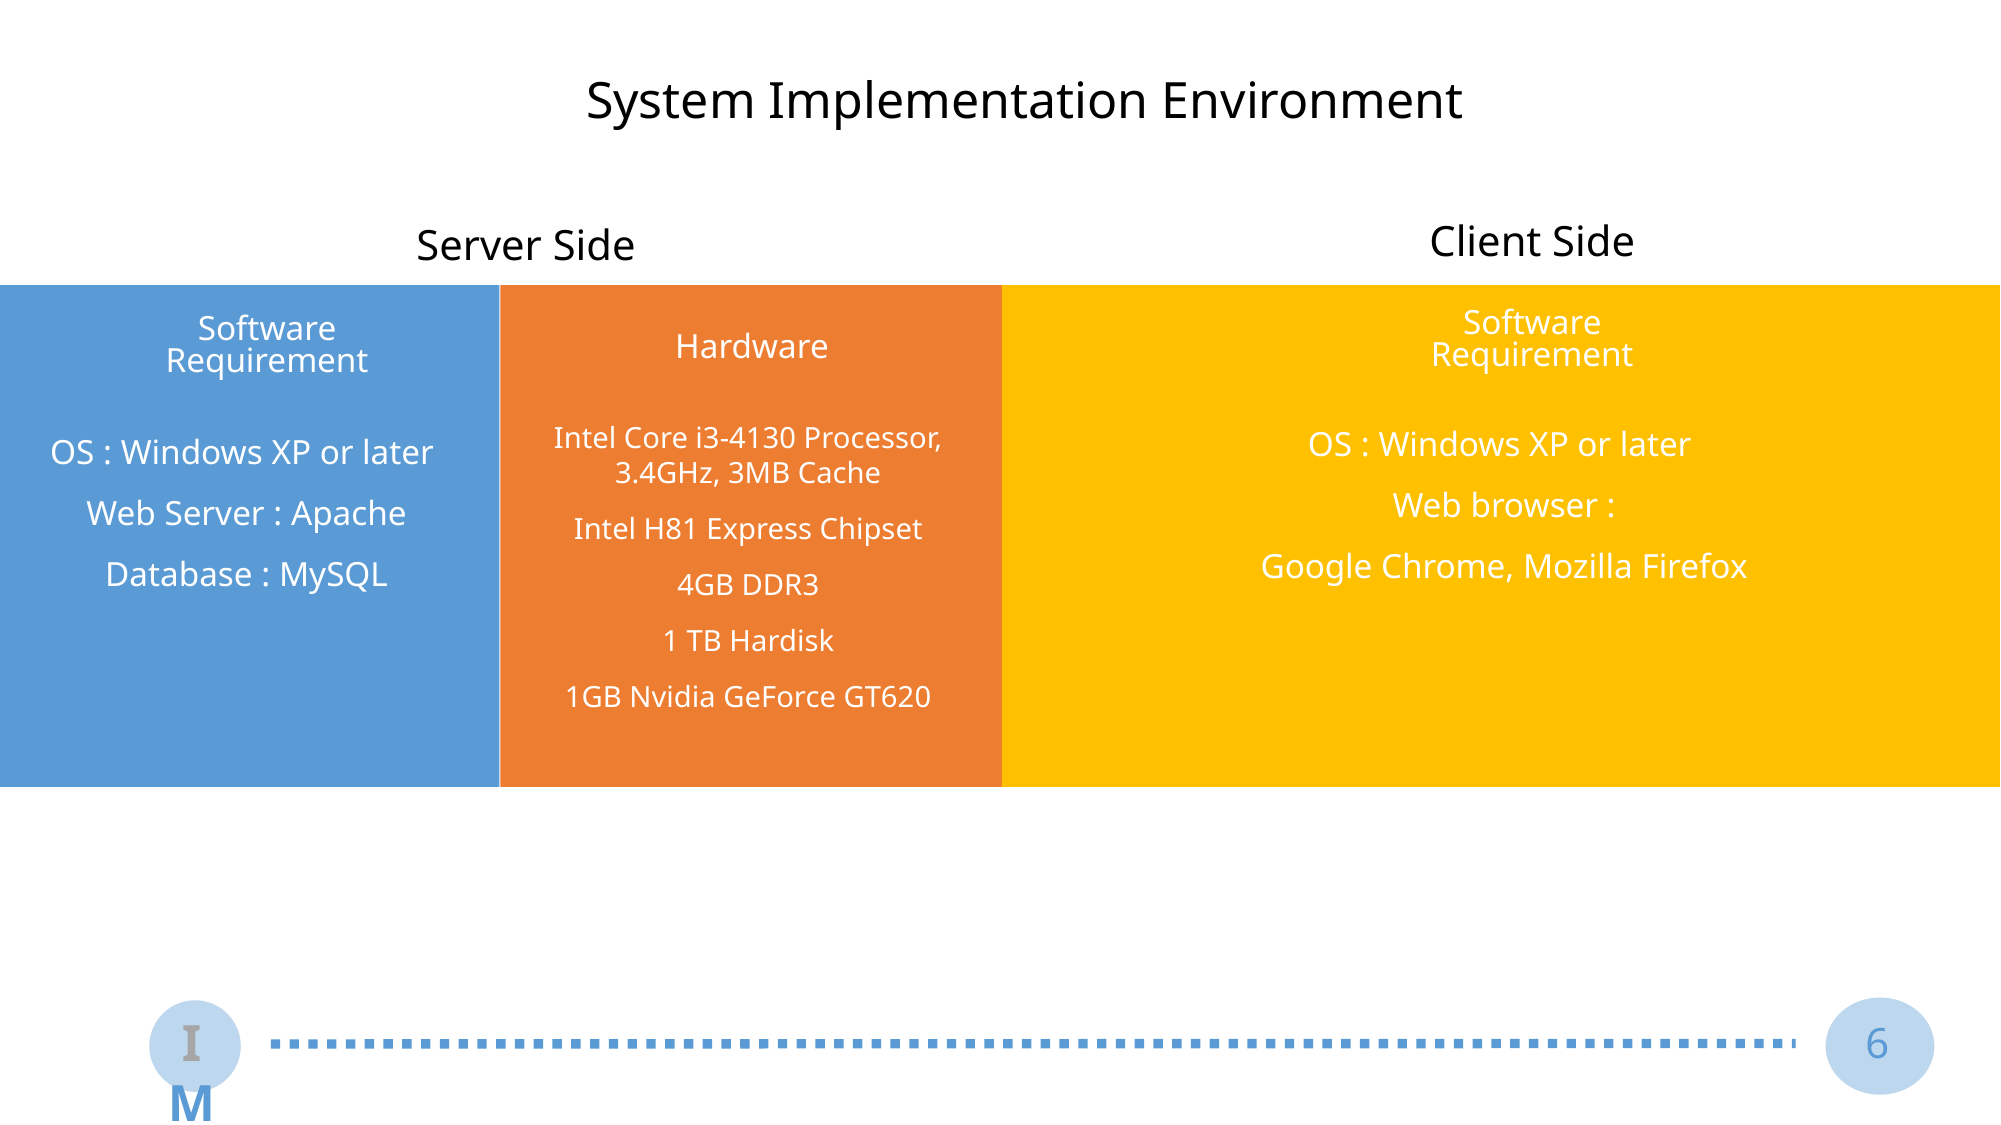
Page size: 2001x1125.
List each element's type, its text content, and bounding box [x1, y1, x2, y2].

text_box [1001, 284, 2000, 788]
text_box [499, 284, 1001, 788]
text_box Client Side [1382, 217, 1682, 239]
text_box Server Side [376, 221, 677, 260]
text_box Intel Core i3-4130 Processor, 3.4GHz, 3MB Cache Intel H81 Express Chipset 4GB DDR3 1 TB Hardisk 1GB Nvidia GeForce GT620 [501, 412, 996, 721]
text_box [0, 284, 499, 788]
text_box System Implementation Environment [429, 30, 1622, 136]
text_box 6 [1850, 1009, 2000, 1070]
text_box Software Requirement [124, 307, 411, 355]
text_box OS : Windows XP or later Web Server : Apache Database : MySQL [0, 424, 495, 662]
text_box Hardware [626, 325, 878, 372]
text_box Software Requirement [1389, 301, 1676, 349]
text_box OS : Windows XP or later Web browser : Google Chrome, Mozilla Firefox [1008, 416, 2000, 654]
